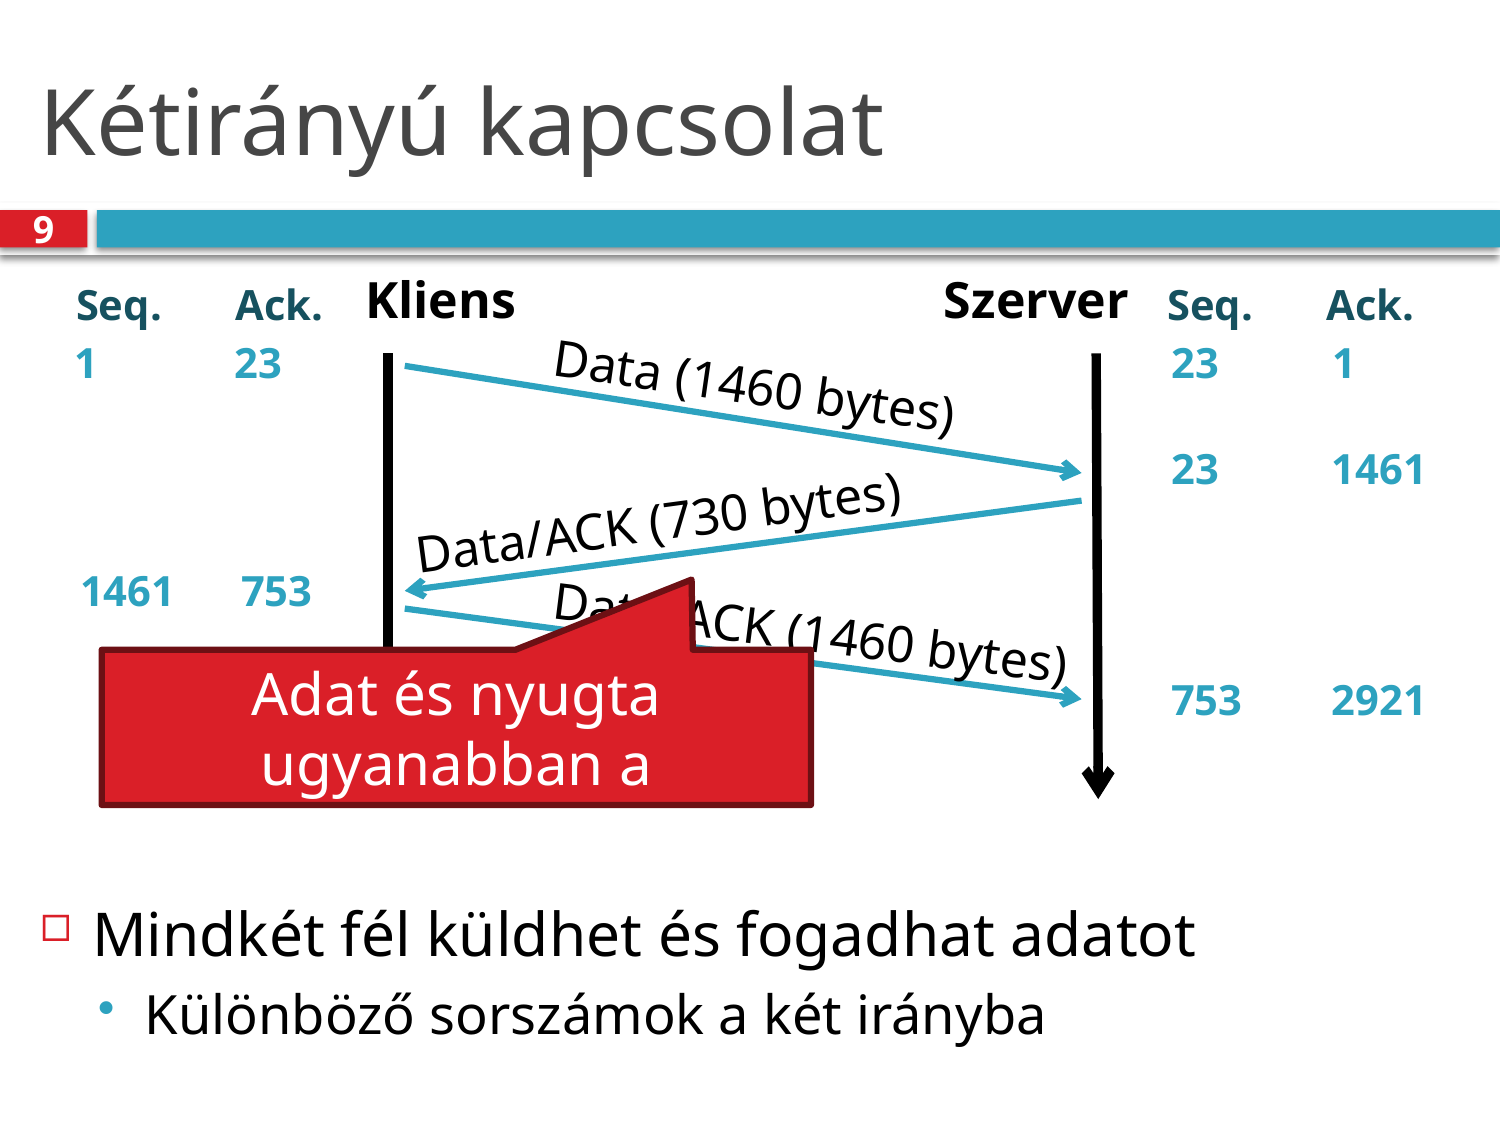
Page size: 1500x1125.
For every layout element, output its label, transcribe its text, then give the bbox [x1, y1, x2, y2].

text_box 753 [226, 557, 328, 622]
text_box Seq. [61, 271, 178, 337]
list Mindkét fél küldhet és fogadhat adatot Különböző sorszámok a két irányba [24, 889, 1475, 1100]
text_box 753 [1156, 666, 1258, 732]
text_box 2921 [1316, 666, 1442, 732]
text_box 1461 [1316, 435, 1442, 500]
text_box 23 [1156, 329, 1235, 395]
slide_number 9 [0, 206, 88, 257]
text_box Seq. [1152, 271, 1269, 337]
text_box Ack. [220, 271, 339, 337]
text_box Szerver [929, 261, 1144, 336]
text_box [404, 347, 1082, 474]
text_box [404, 593, 1087, 700]
text_box 23 [219, 329, 298, 395]
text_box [1095, 352, 1099, 800]
text_box Ack. [1311, 271, 1430, 337]
text_box 1 [59, 329, 114, 395]
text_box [101, 649, 812, 878]
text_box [397, 482, 1082, 592]
text_box 23 [1156, 435, 1235, 500]
text_box Kliens [350, 261, 531, 336]
title Kétirányú kapcsolat [24, 37, 1475, 200]
text_box 1461 [65, 557, 191, 622]
text_box 1 [1317, 329, 1371, 395]
